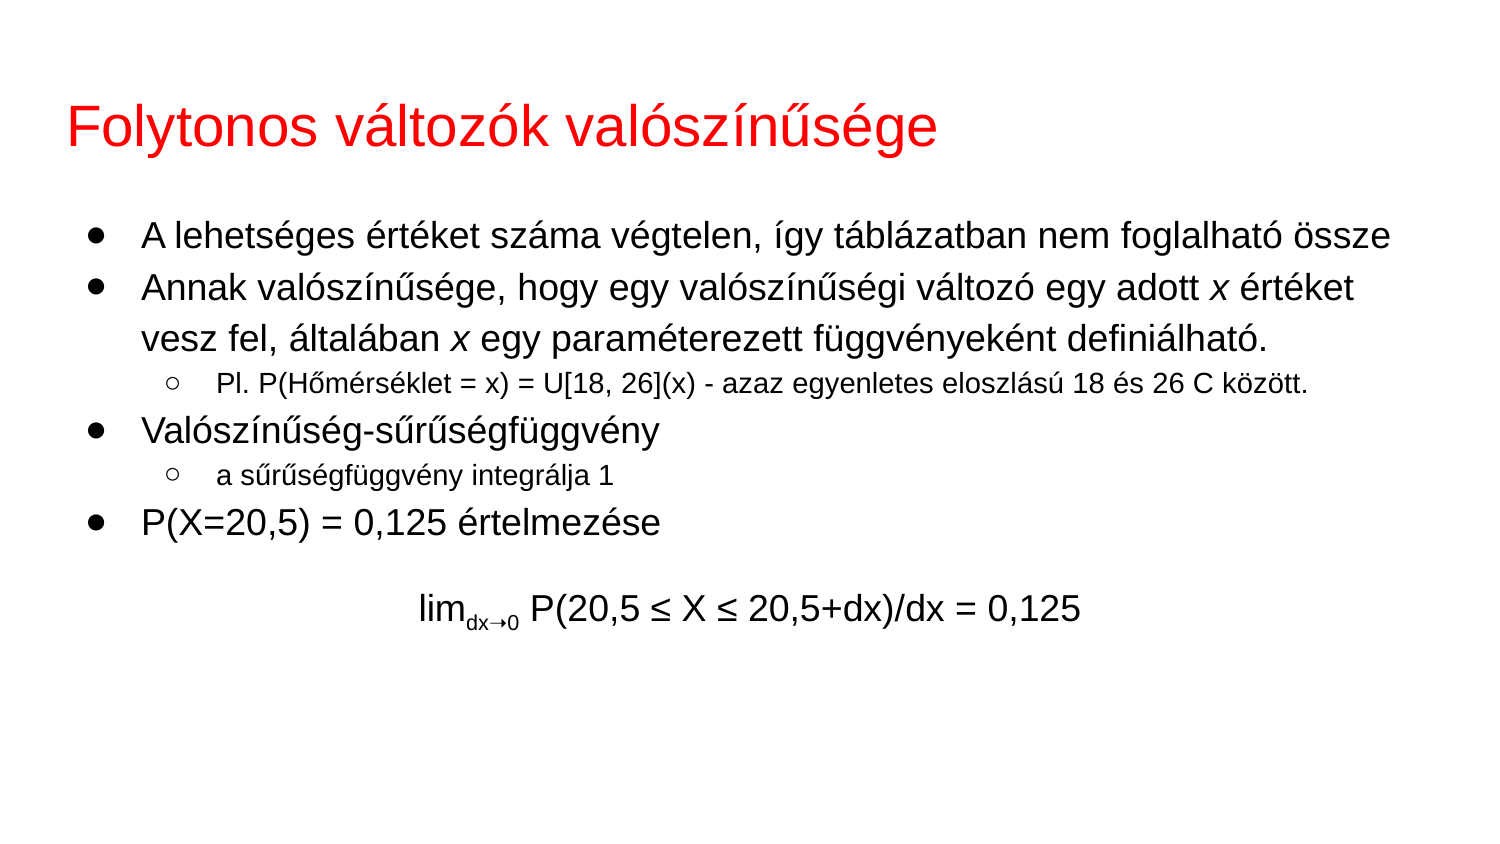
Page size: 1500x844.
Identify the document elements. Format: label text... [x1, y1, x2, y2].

list A lehetséges értéket száma végtelen, így táblázatban nem foglalható össze Annak valószínűsége, hogy egy valószínűségi változó egy adott x értéket vesz fel, általában x egy paraméterezett függvényeként definiálható. Pl. P(Hőmérséklet = x) = U[18, 26](x) - azaz egyenletes eloszlású 18 és 26 C között. Valószínűség-sűrűségfüggvény a sűrűségfüggvény integrálja 1 P(X=20,5) = 0,125 értelmezése limdx➝0 P(20,5 ≤ X ≤ 20,5+dx)/dx = 0,125 [51, 189, 1449, 750]
title Folytonos változók valószínűsége [51, 72, 1449, 167]
